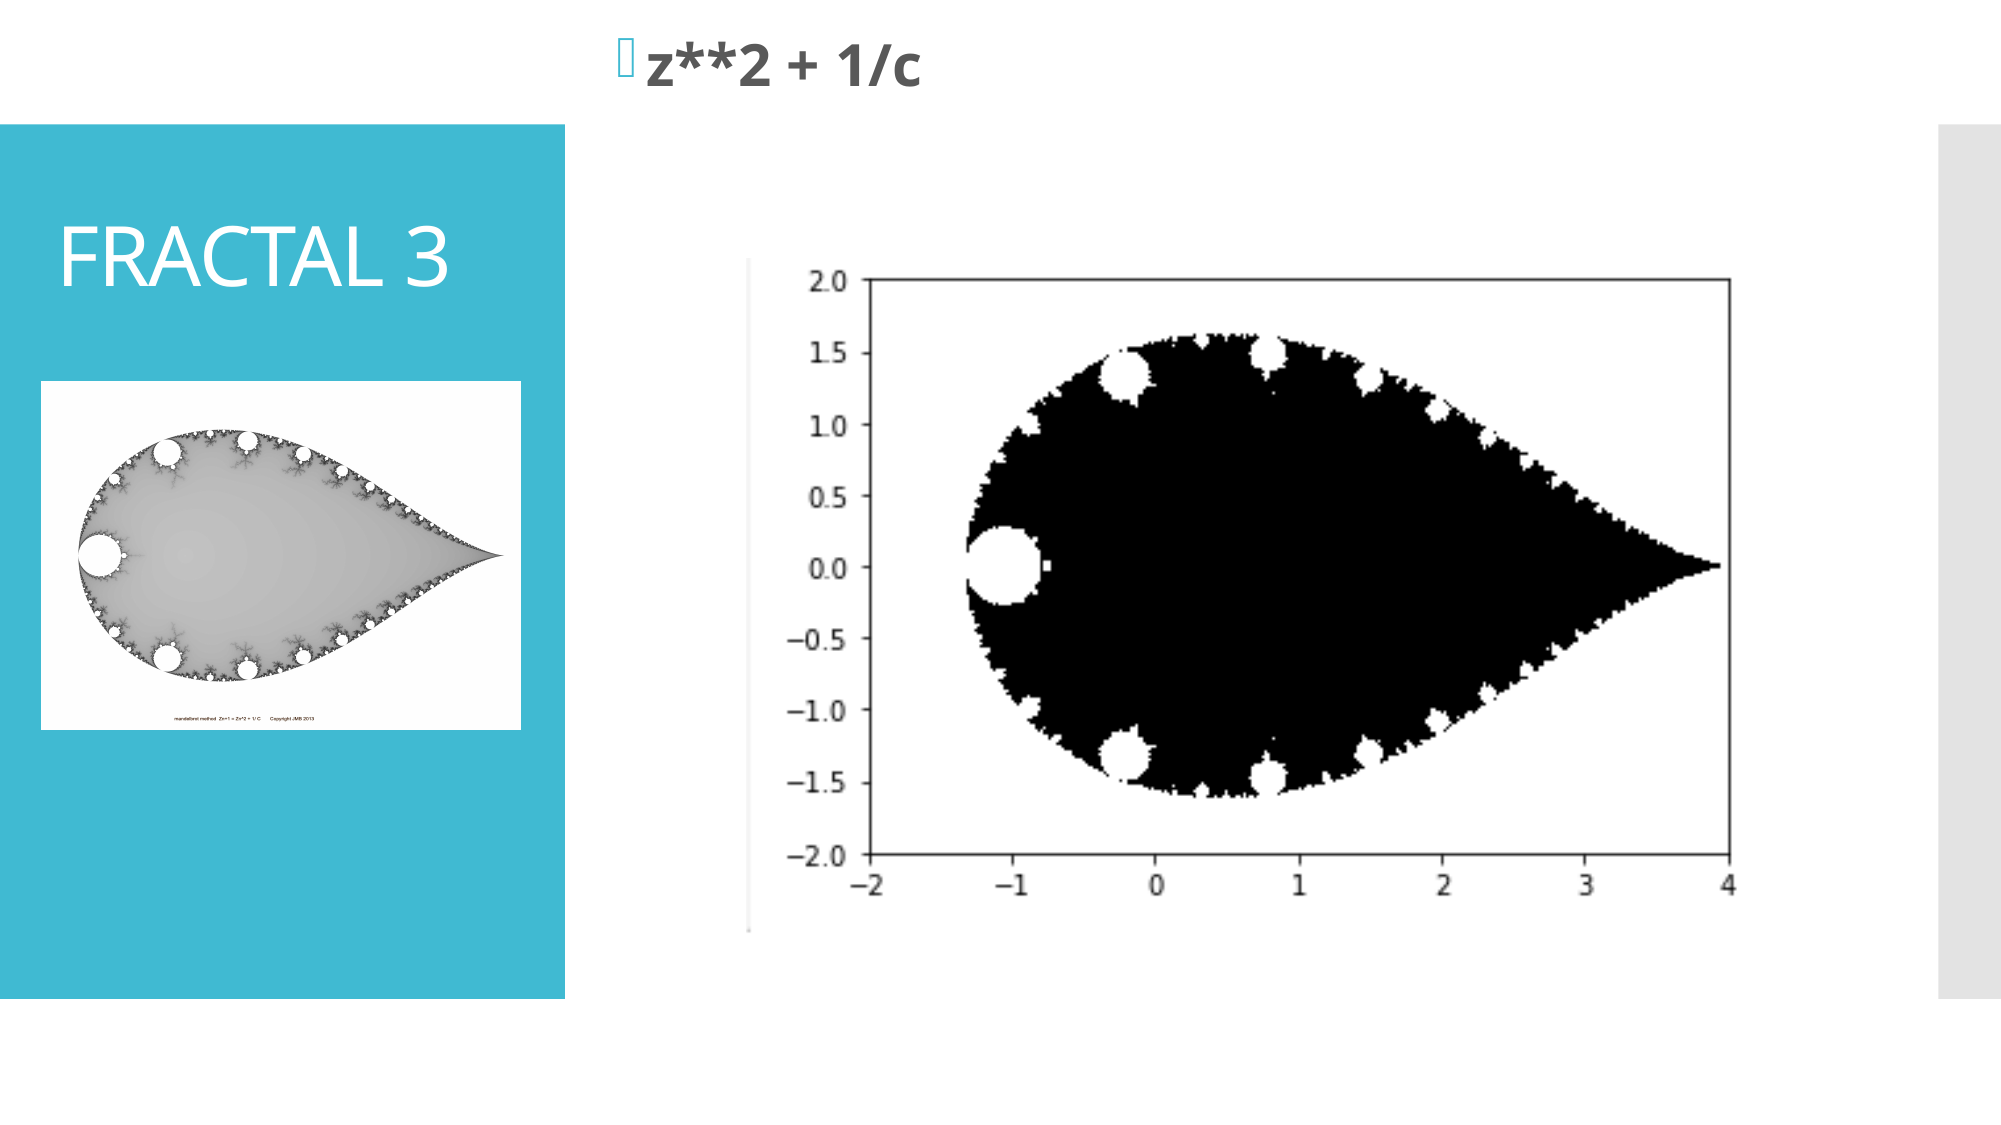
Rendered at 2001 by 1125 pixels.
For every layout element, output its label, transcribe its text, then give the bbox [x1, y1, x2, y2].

title FRACTAL 3 [41, 184, 525, 336]
picture [746, 258, 1795, 941]
picture [41, 380, 521, 730]
list z**2 + 1/c [601, 23, 941, 111]
